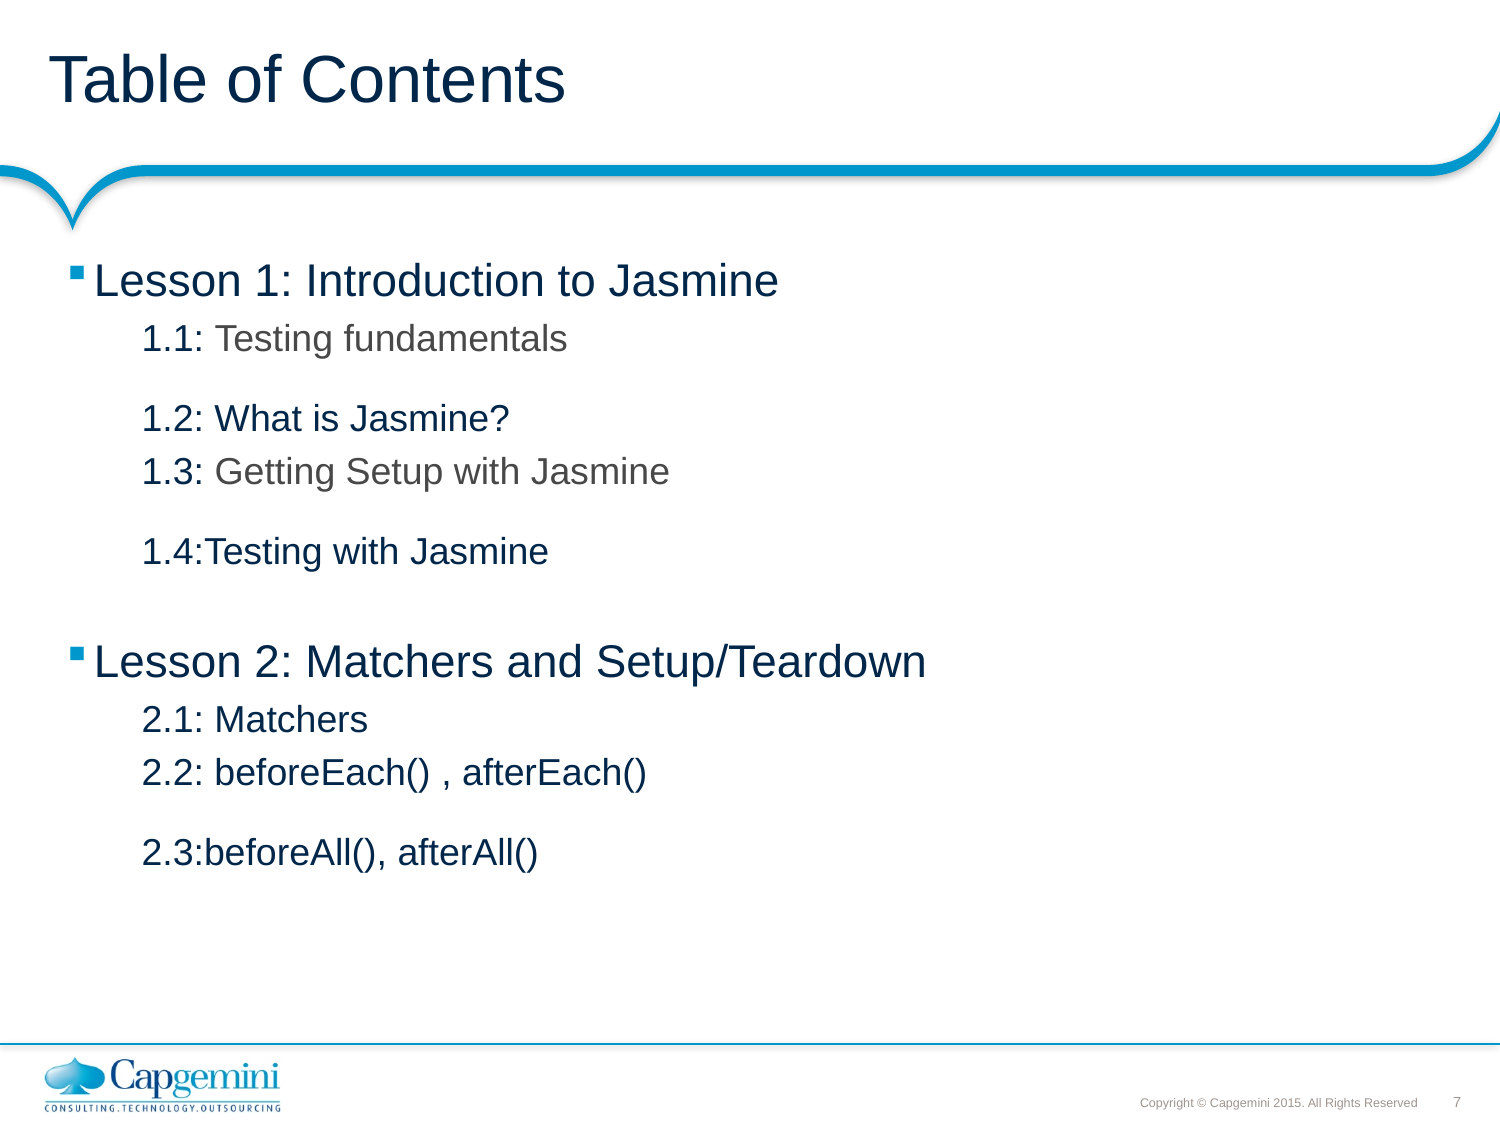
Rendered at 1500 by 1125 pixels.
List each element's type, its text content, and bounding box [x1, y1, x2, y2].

list Lesson 1: Introduction to Jasmine 1.1: Testing fundamentals 1.2: What is Jasmine? 1.3: Getting Setup with Jasmine 1.4:Testing with Jasmine Lesson 2: Matchers and Setup/Teardown 2.1: Matchers 2.2: beforeEach() , afterEach() 2.3:beforeAll(), afterAll() [48, 245, 1500, 1007]
footer [0, 1042, 475, 1103]
picture [44, 1103, 281, 1113]
title Table of Contents [0, 0, 1500, 165]
